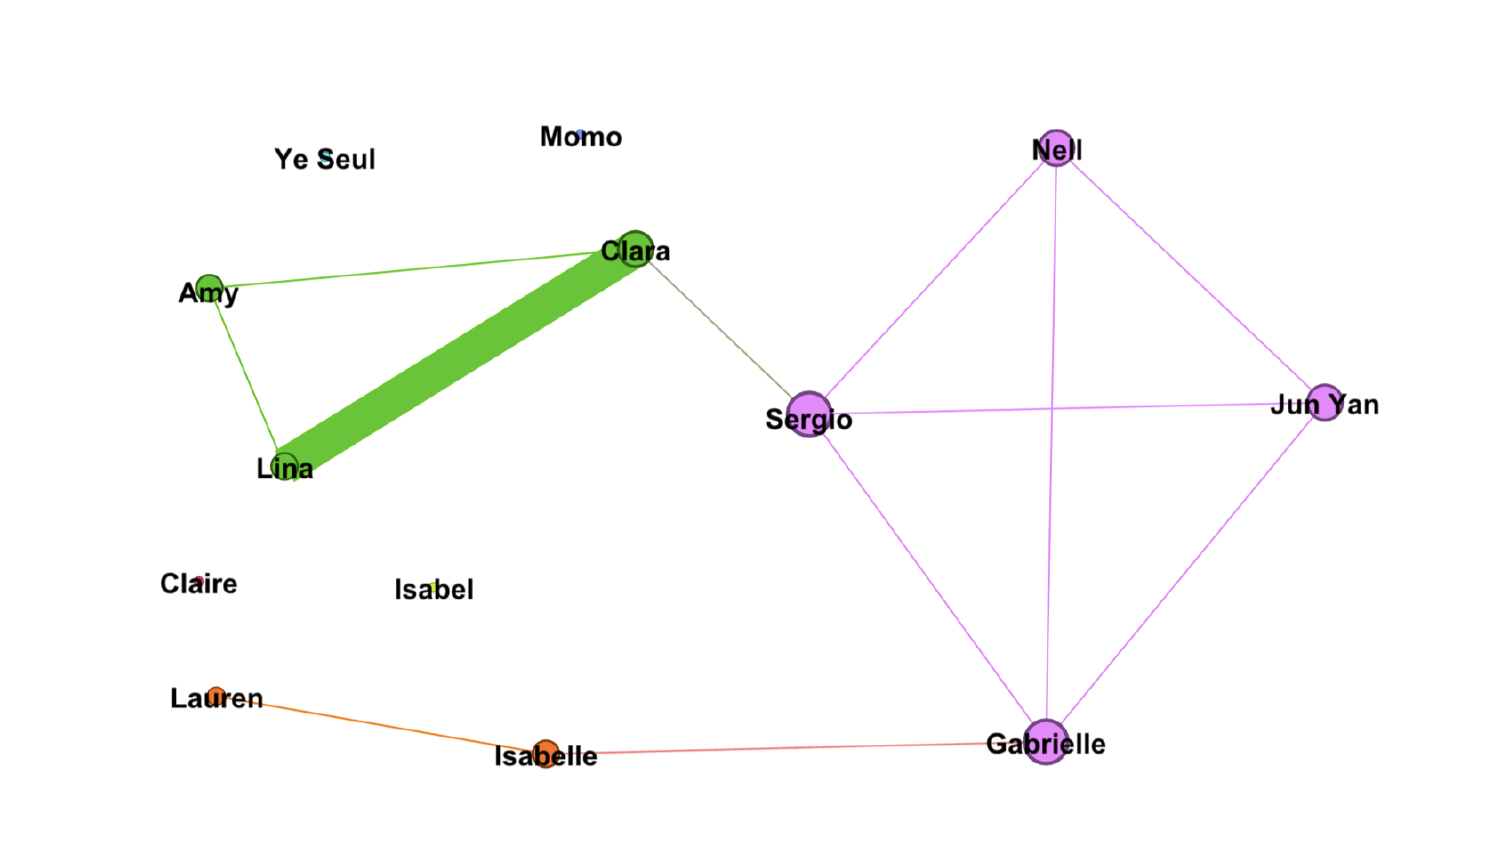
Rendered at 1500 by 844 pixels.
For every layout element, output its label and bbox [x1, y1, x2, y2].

picture [83, 24, 1417, 819]
